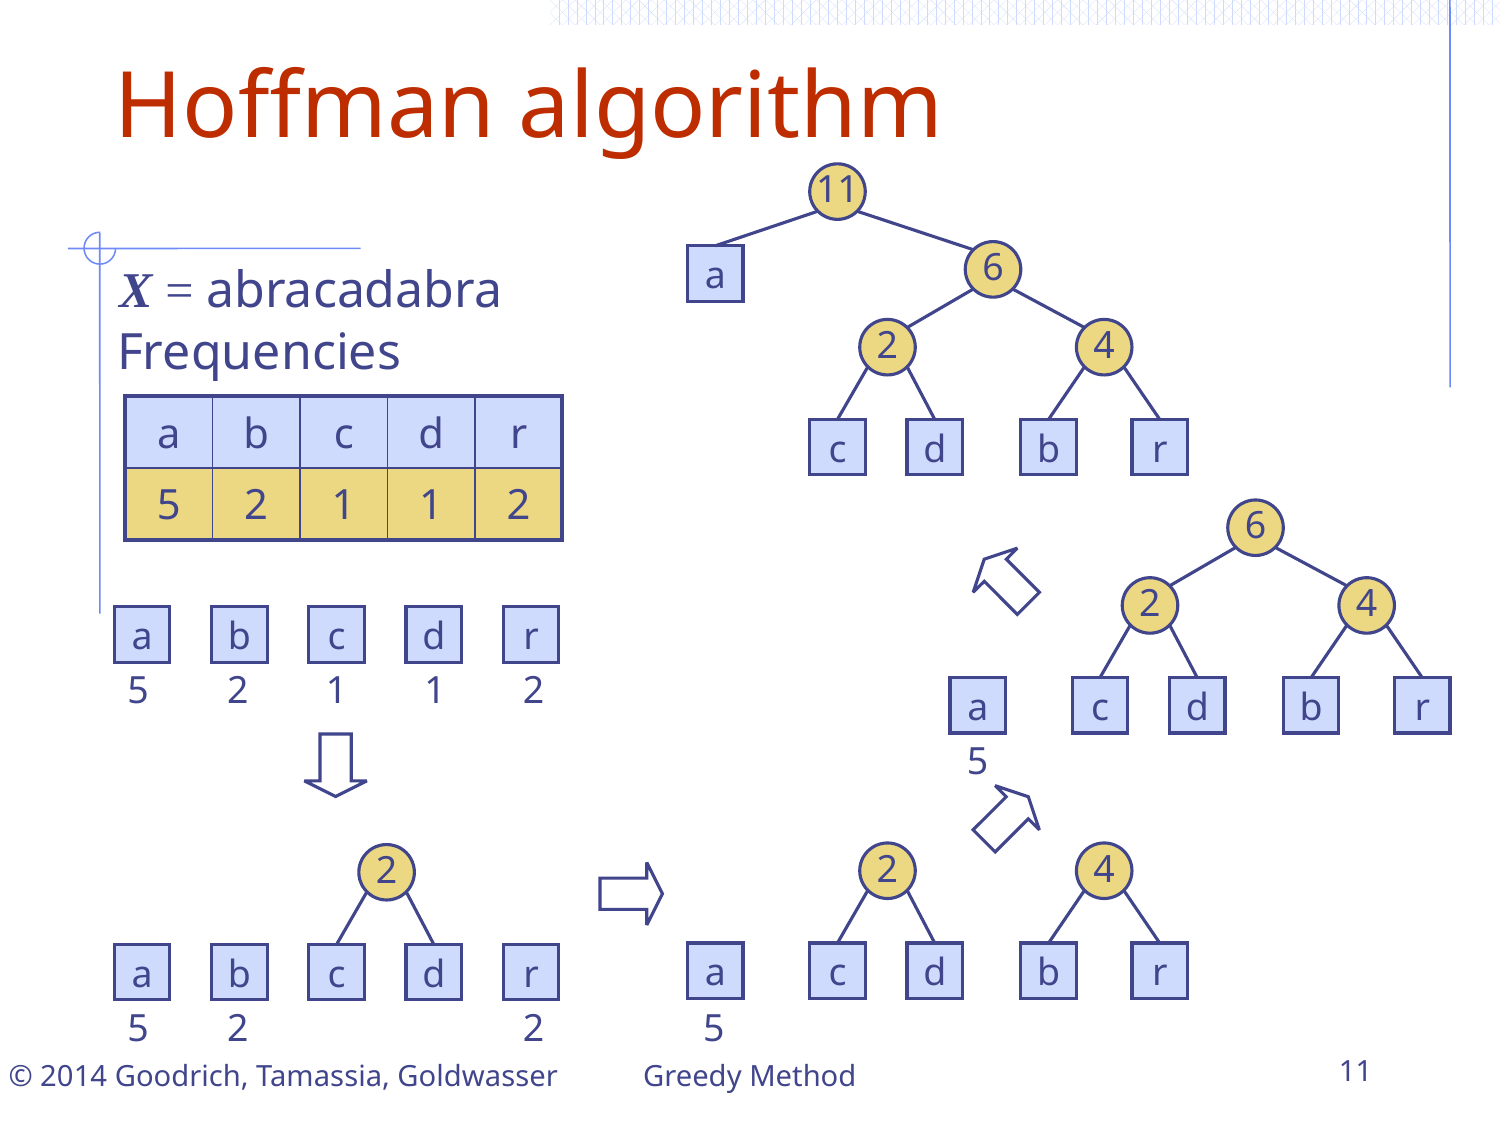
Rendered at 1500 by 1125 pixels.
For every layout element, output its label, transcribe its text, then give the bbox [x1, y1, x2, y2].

table_cell 5 [127, 469, 212, 538]
text_box [304, 734, 367, 797]
table_cell 1 [388, 469, 474, 538]
text_box X = abracadabra [104, 249, 518, 325]
table_cell 1 [301, 469, 387, 538]
table_header a [127, 398, 212, 467]
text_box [687, 163, 1188, 476]
table_header c [301, 398, 387, 467]
title Hoffman algorithm [99, 50, 1367, 164]
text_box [687, 842, 1188, 1057]
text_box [112, 606, 560, 719]
table_header b [213, 398, 299, 467]
table_header r [476, 398, 560, 467]
table_cell 2 [476, 469, 560, 538]
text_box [949, 499, 1451, 791]
text_box [973, 798, 1040, 841]
footer Greedy Method [512, 1024, 988, 1101]
slide_number 11 [1074, 1024, 1388, 1101]
text_box [599, 862, 663, 925]
table_cell 2 [213, 469, 299, 538]
table_header d [388, 398, 474, 467]
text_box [112, 844, 560, 1057]
text_box Frequencies [102, 312, 417, 388]
